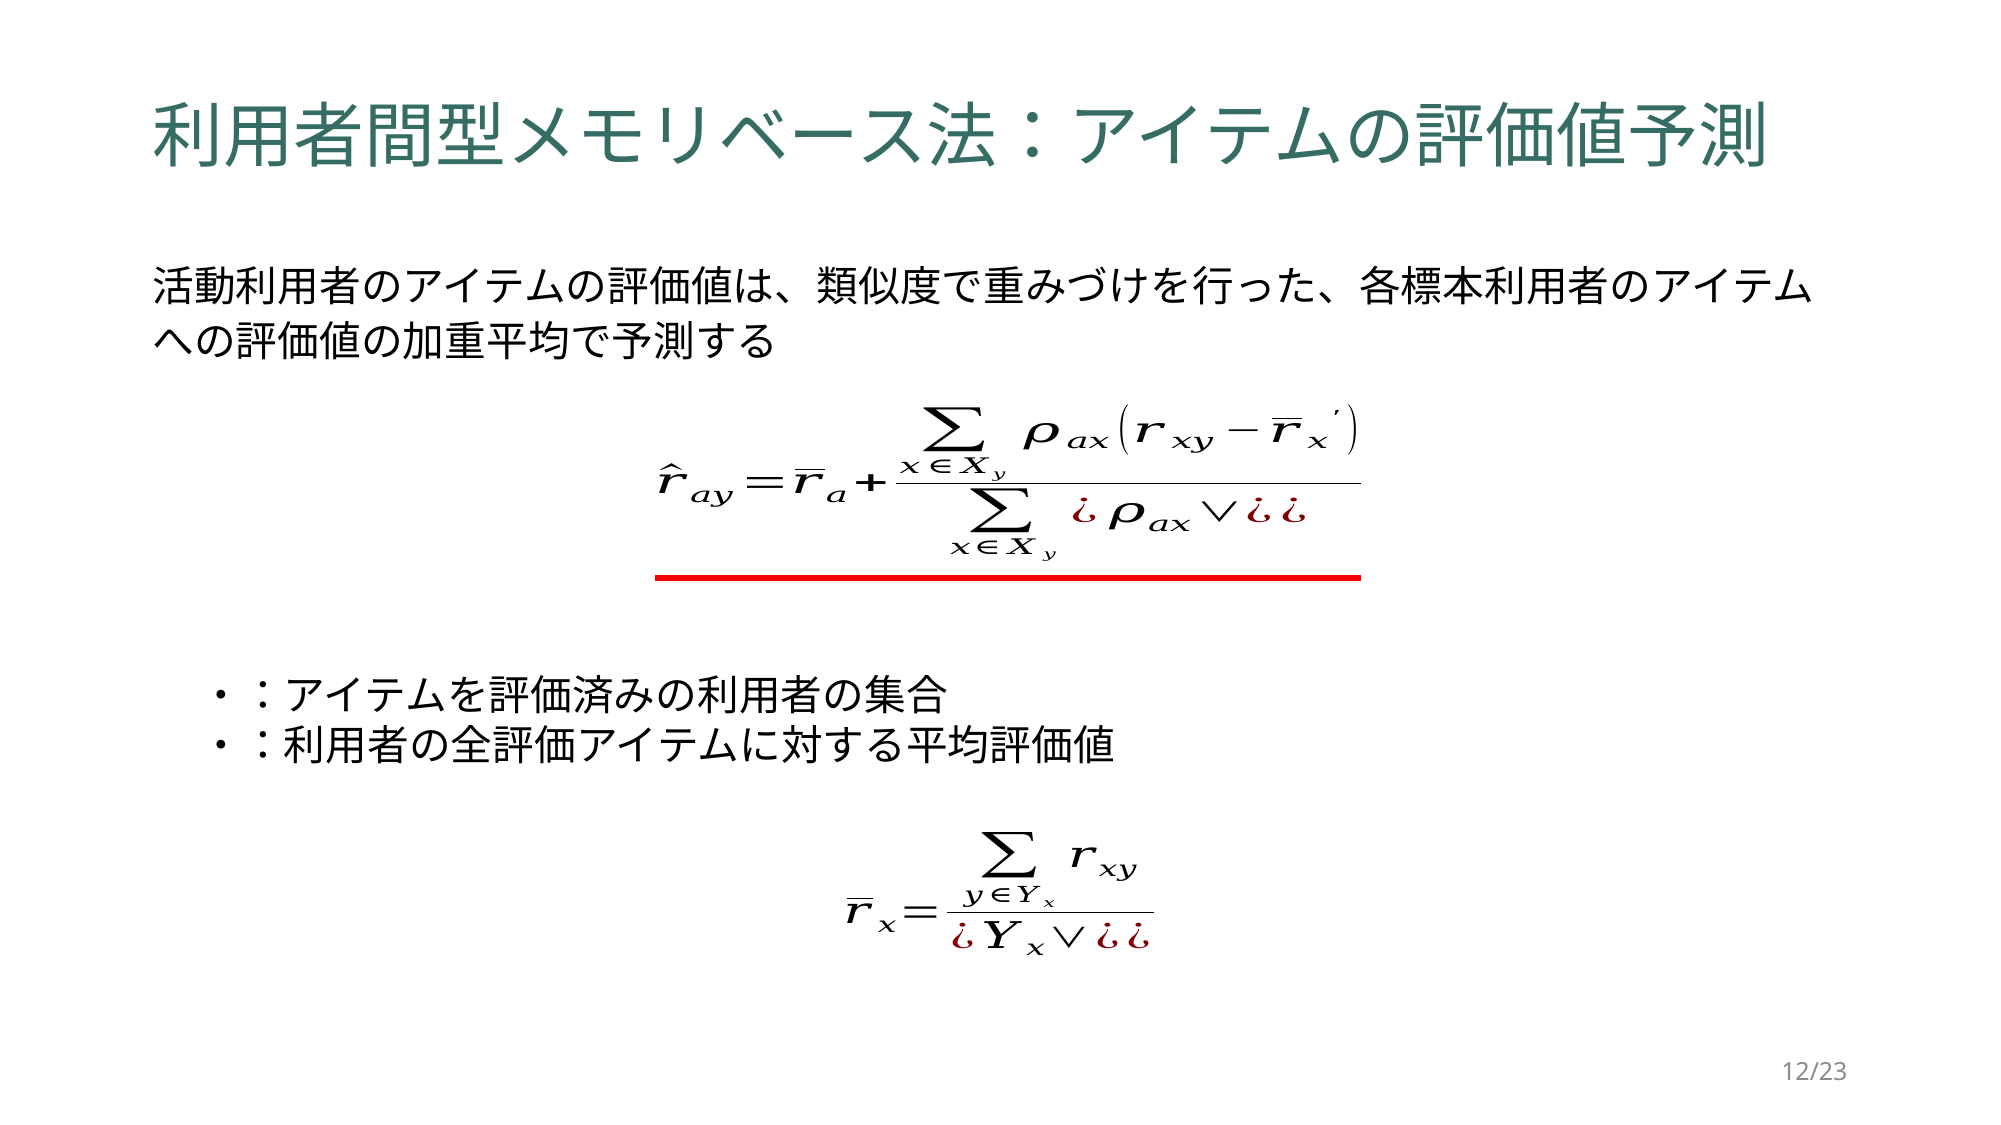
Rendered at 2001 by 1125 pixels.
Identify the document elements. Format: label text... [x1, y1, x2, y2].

title 利用者間型メモリベース法：アイテムの評価値予測 [137, 30, 1863, 248]
slide_number 12/23 [1412, 1042, 1863, 1103]
